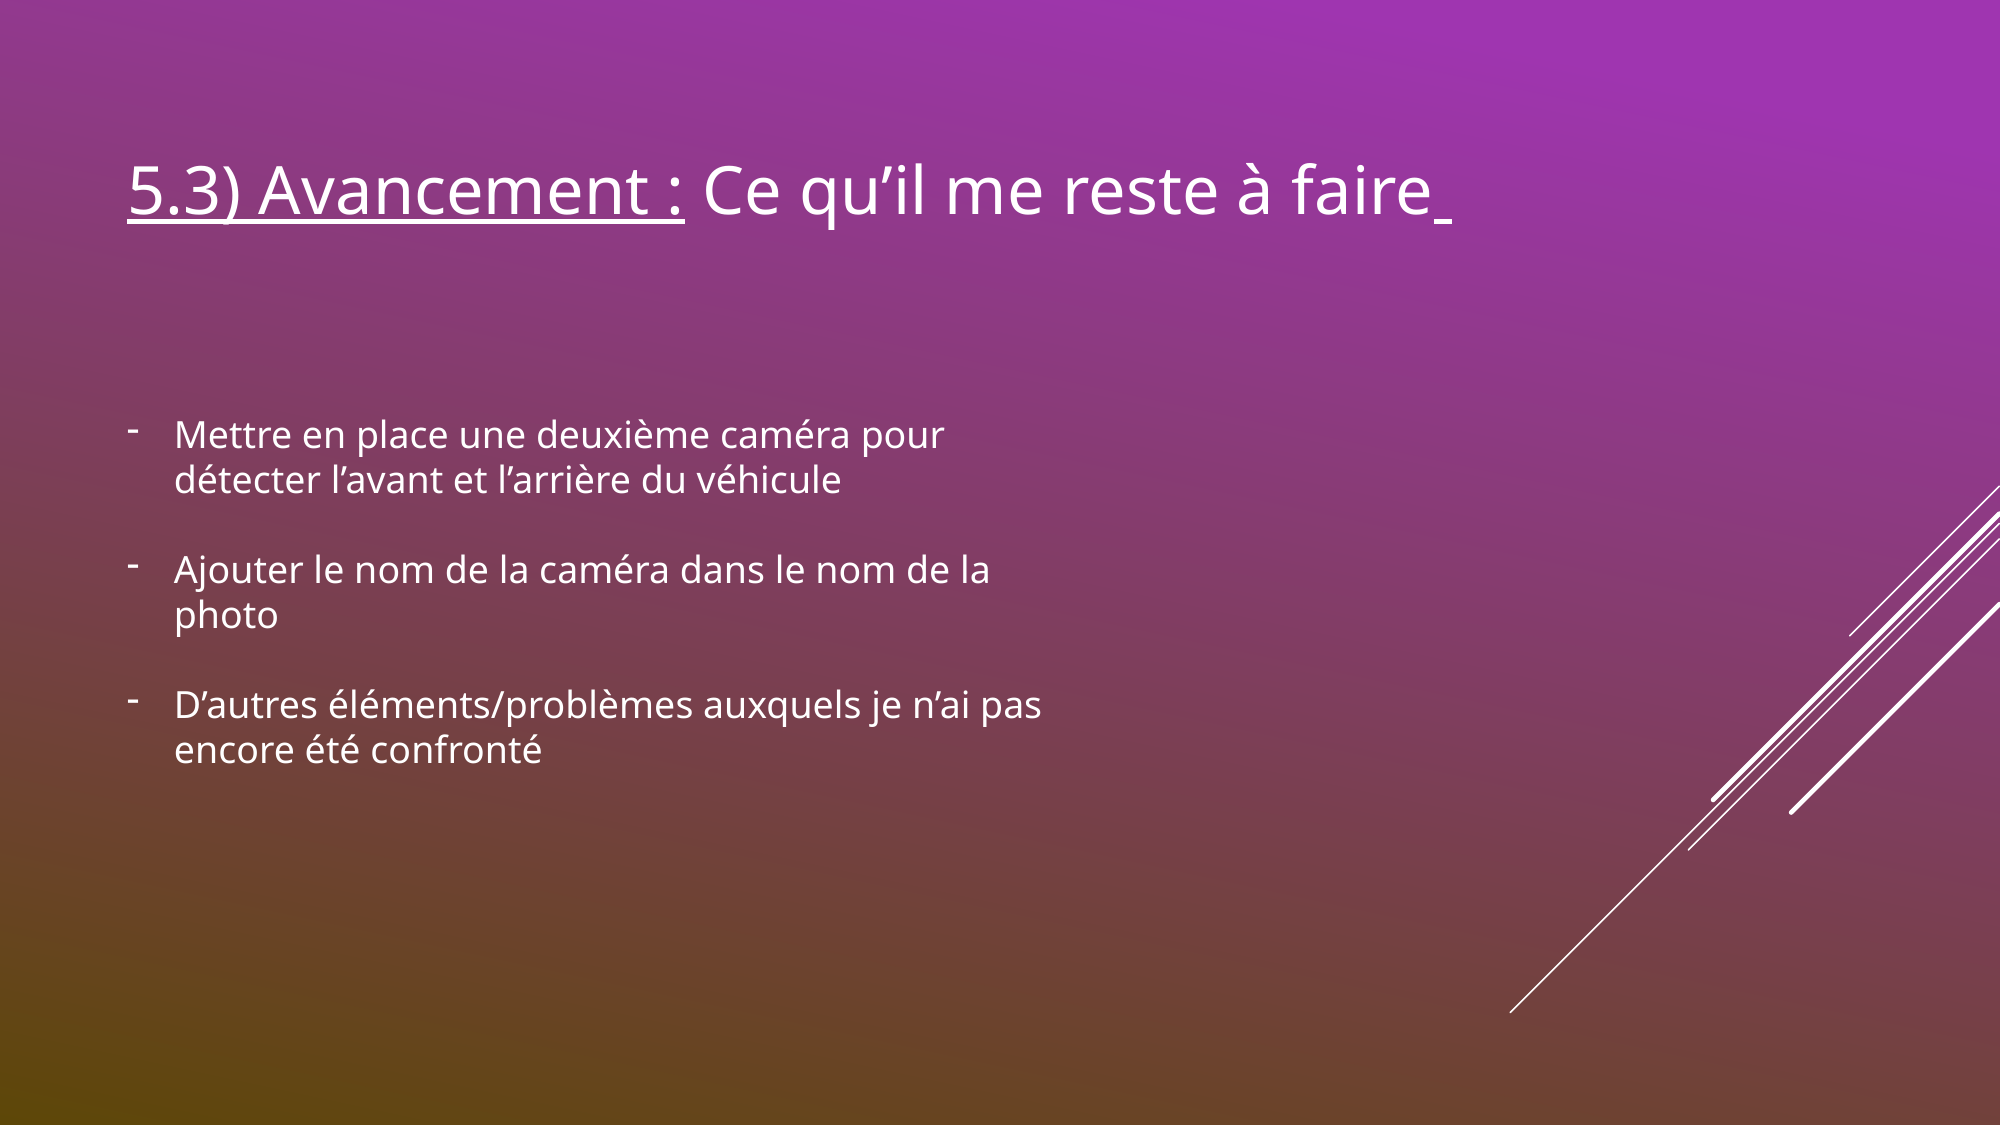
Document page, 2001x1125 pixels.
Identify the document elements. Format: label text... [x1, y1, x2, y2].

text_box Mettre en place une deuxième caméra pour détecter l’avant et l’arrière du véhicule Ajouter le nom de la caméra dans le nom de la photo D’autres éléments/problèmes auxquels je n’ai pas encore été confronté [112, 404, 1117, 779]
list 5.3) Avancement : Ce qu’il me reste à faire [112, 120, 1693, 255]
